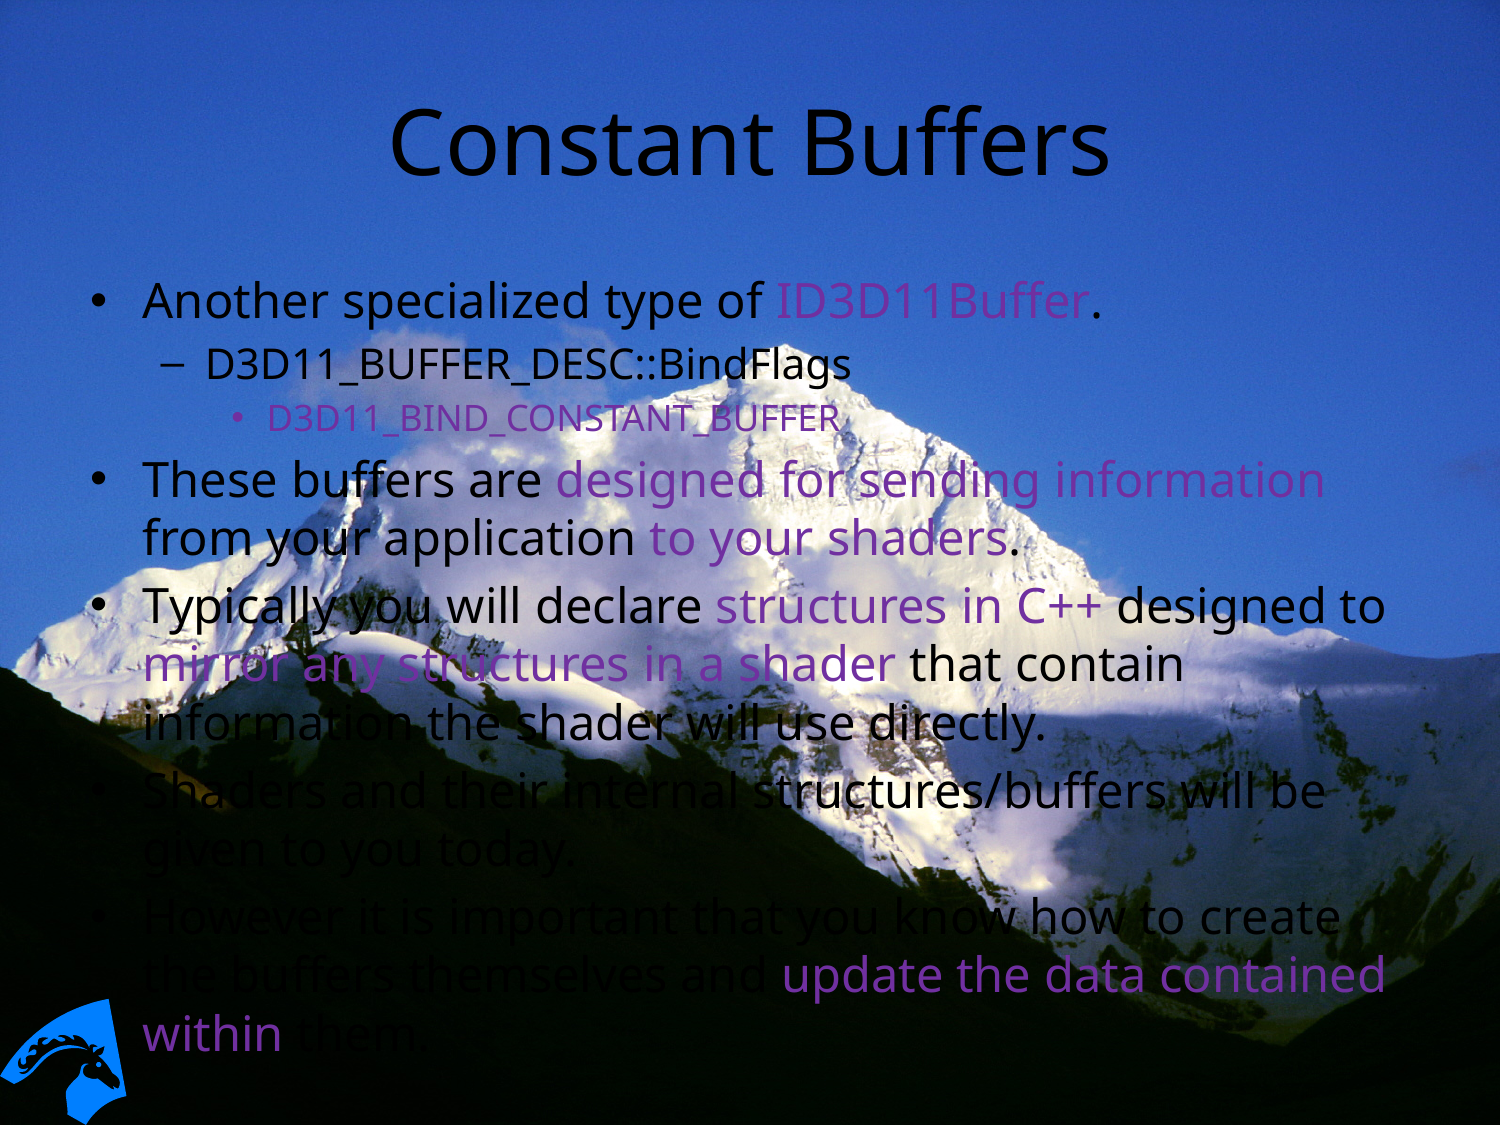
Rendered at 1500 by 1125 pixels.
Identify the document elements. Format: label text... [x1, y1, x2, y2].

picture [0, 0, 1500, 1125]
title Constant Buffers [75, 45, 1425, 233]
list Another specialized type of ID3D11Buffer. D3D11_BUFFER_DESC::BindFlags D3D11_BIND_CONSTANT_BUFFER These buffers are designed for sending information from your application to your shaders. Typically you will declare structures in C++ designed to mirror any structures in a shader that contain information the shader will use directly. Shaders and their internal structures/buffers will be given to you today. However it is important that you know how to create the buffers themselves and update the data contained within them. [75, 262, 1425, 1088]
